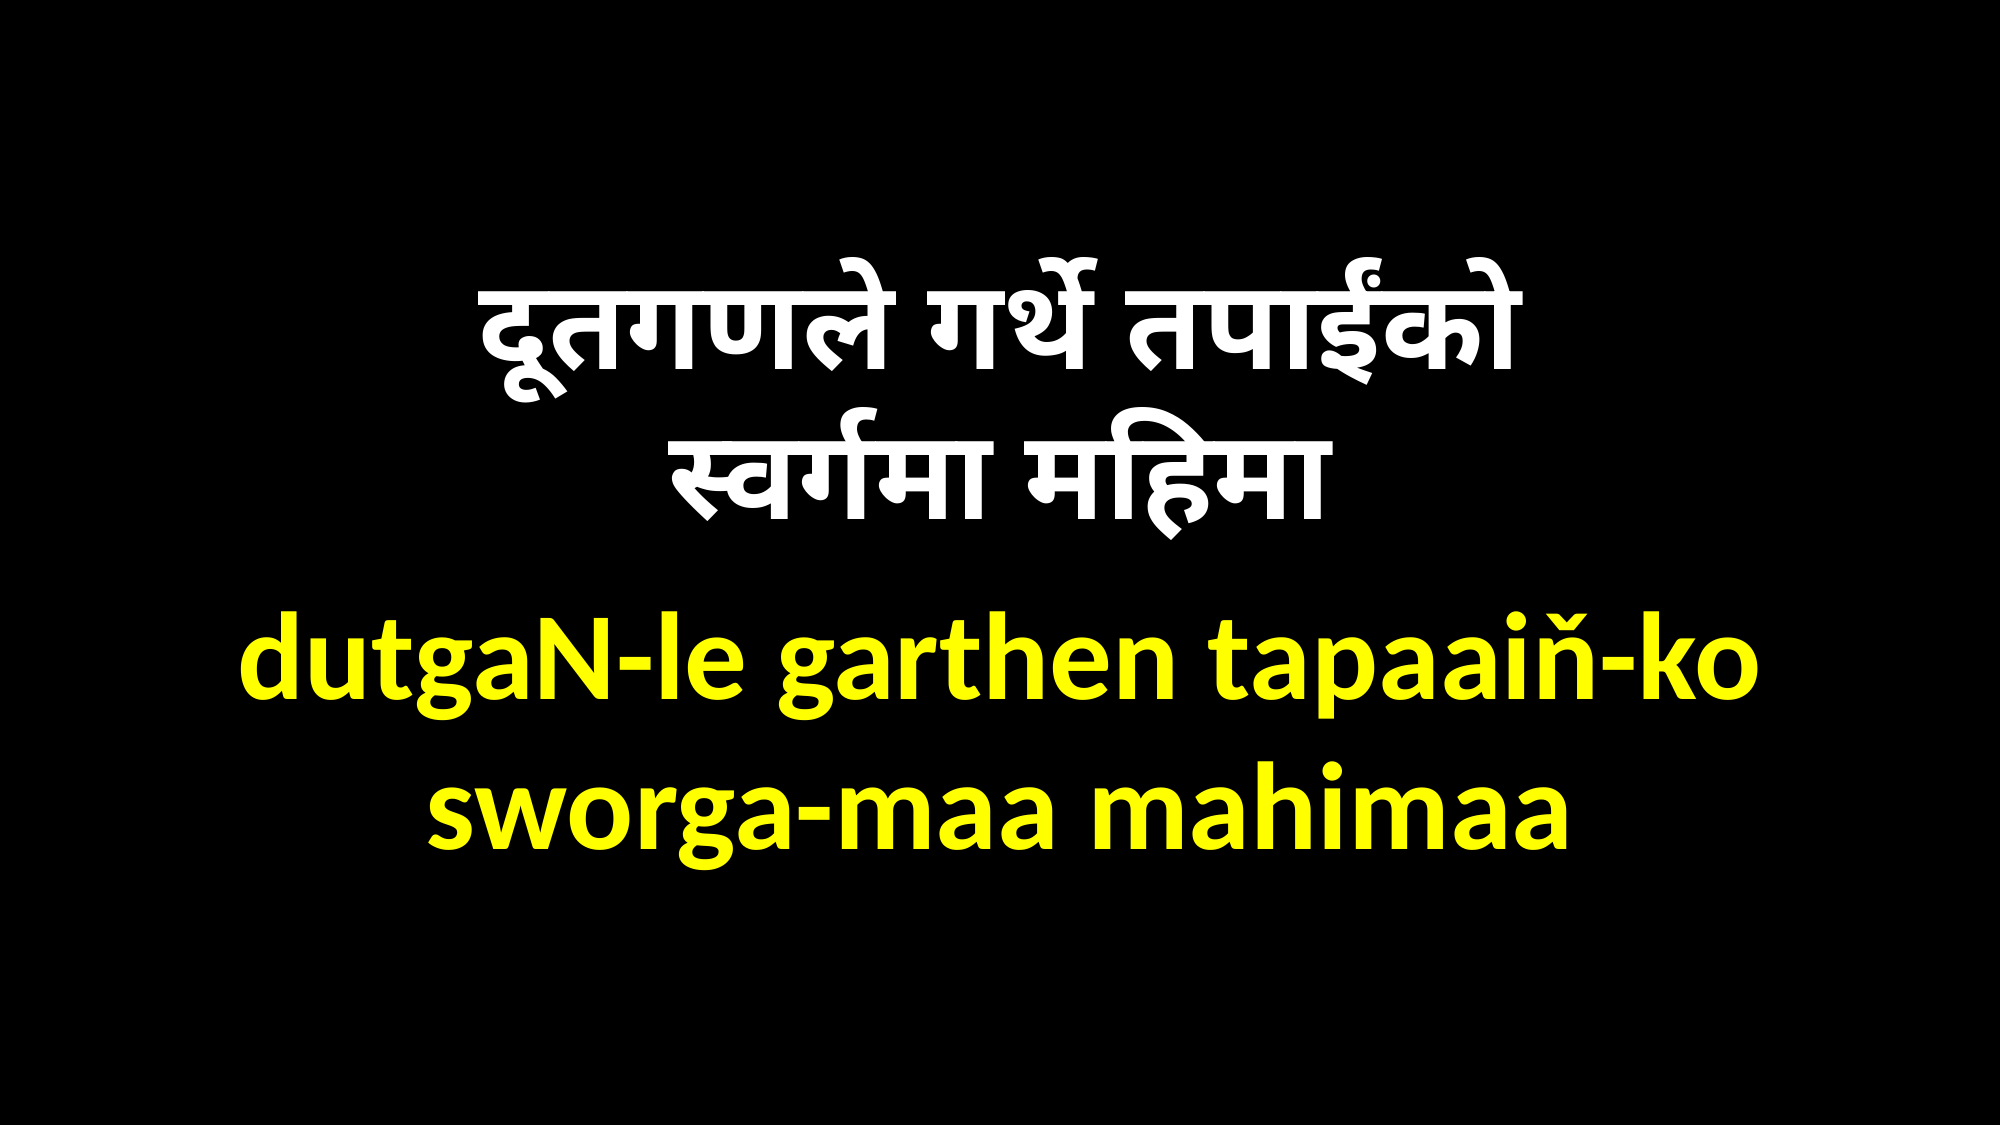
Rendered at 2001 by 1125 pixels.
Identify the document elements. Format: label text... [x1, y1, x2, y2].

text_box दूतगणले गर्थे तपाईंको स्वर्गमा महिमा dutgaN-le garthen tapaaiň-ko sworga-maa mahimaa [34, 236, 1966, 882]
